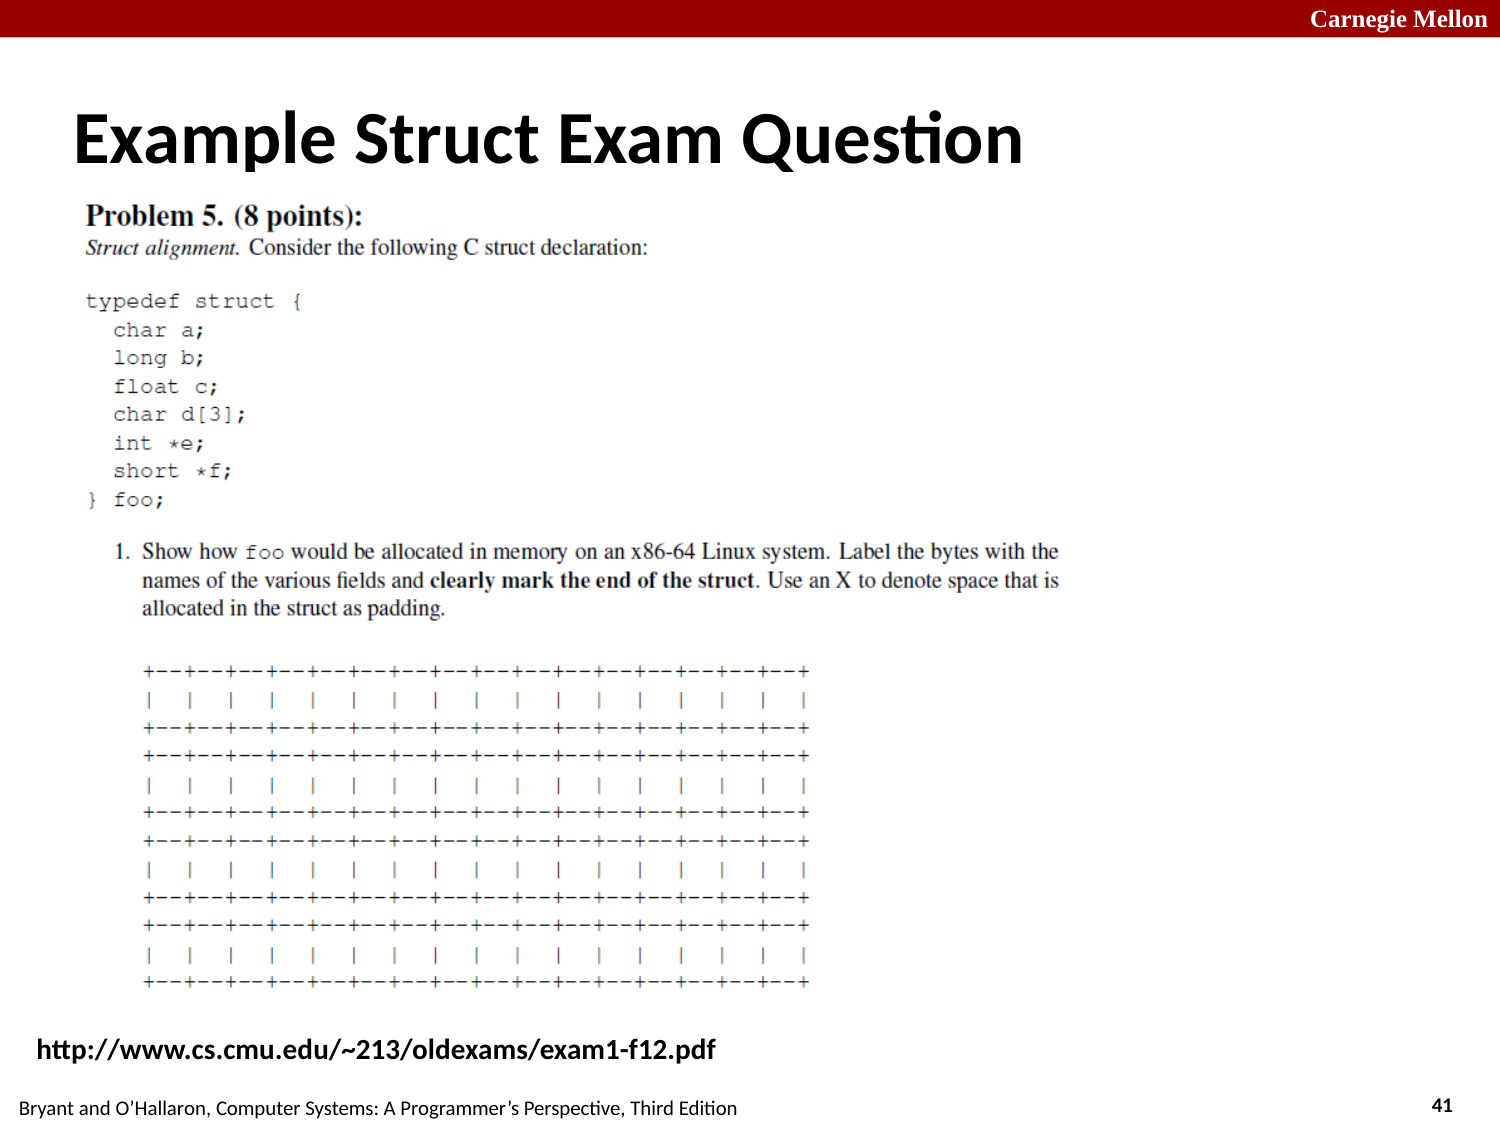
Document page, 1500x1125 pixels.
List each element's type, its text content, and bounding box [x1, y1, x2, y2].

picture [61, 172, 1130, 1024]
title Example Struct Exam Question [58, 71, 1305, 197]
text_box http://www.cs.cmu.edu/~213/oldexams/exam1-f12.pdf [21, 1023, 1129, 1073]
